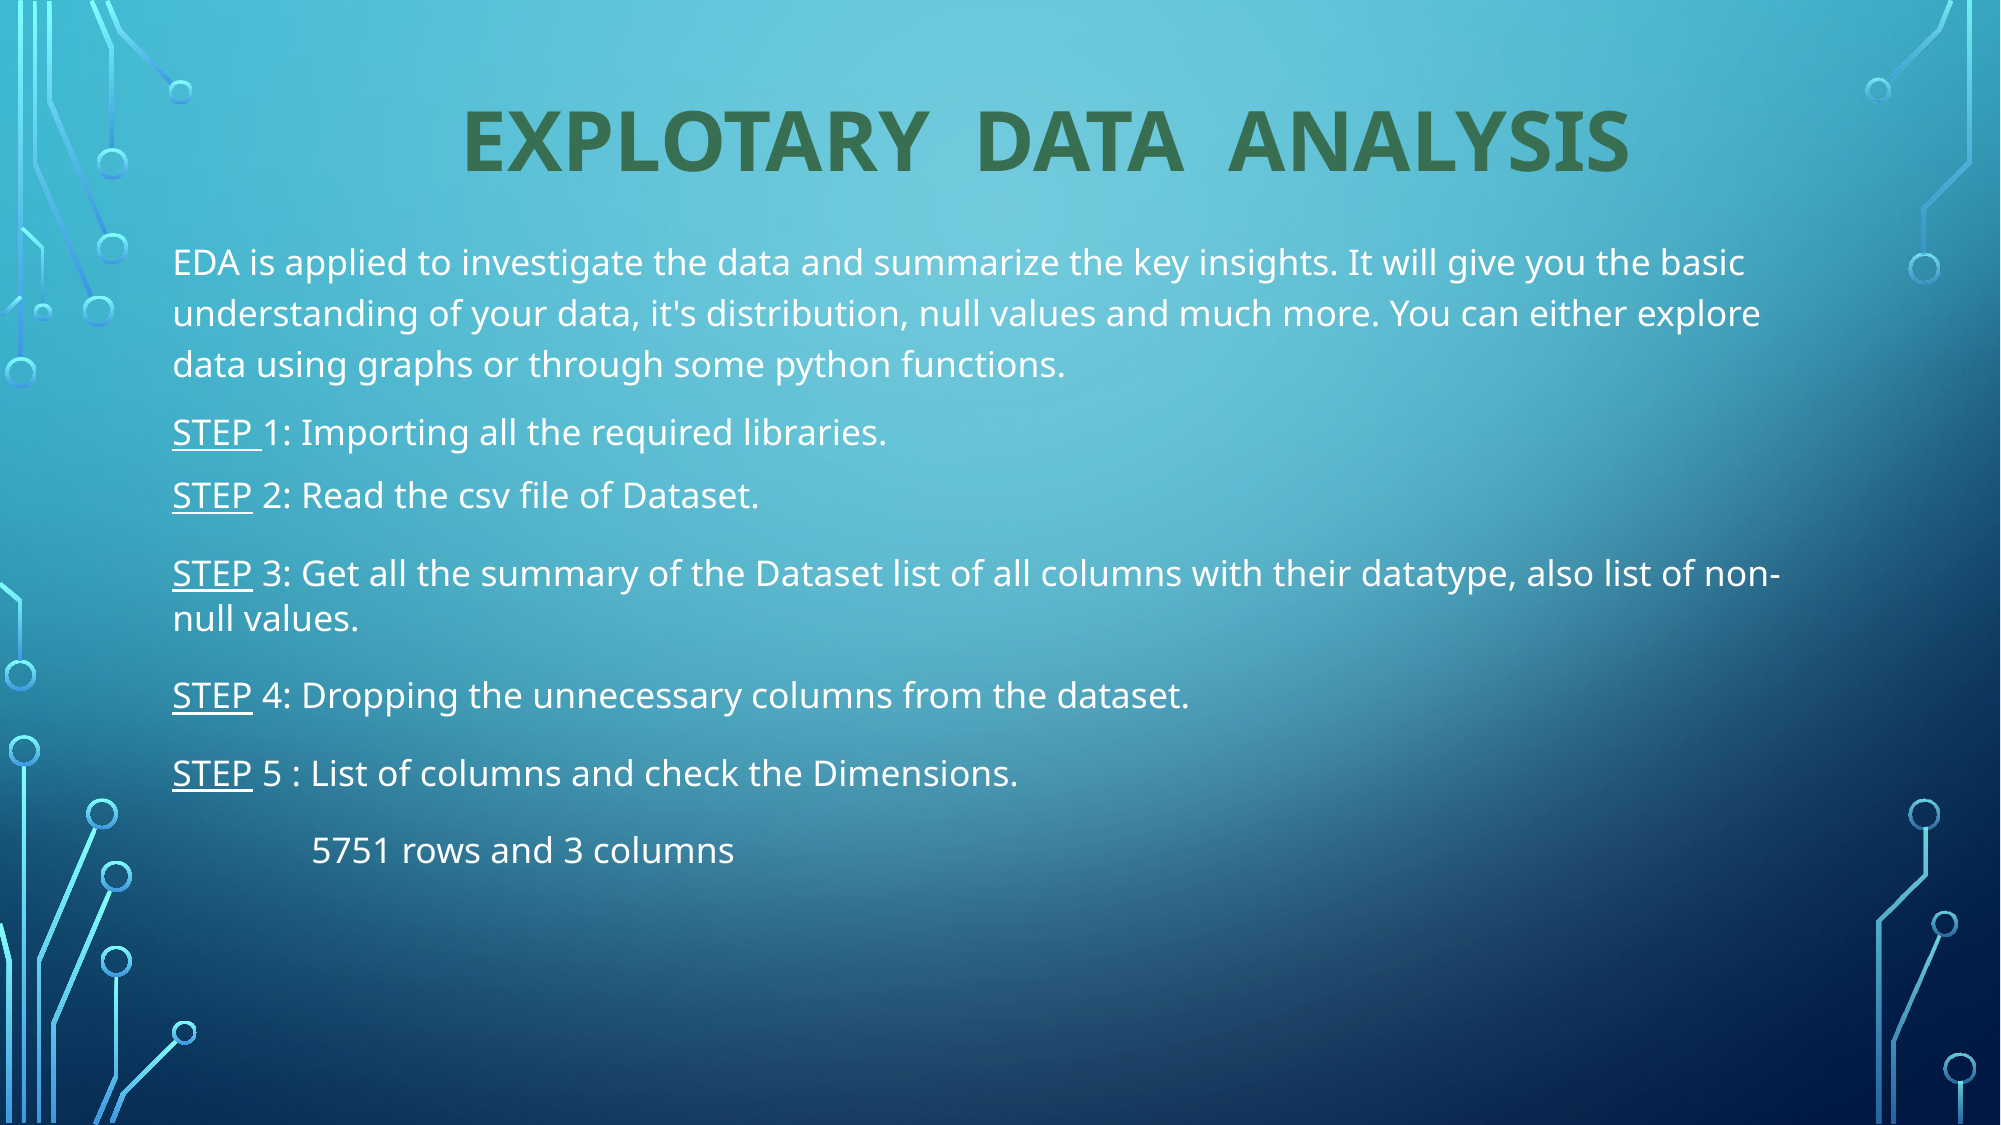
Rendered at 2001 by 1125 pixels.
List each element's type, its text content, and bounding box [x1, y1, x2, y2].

title EXPLOTARY DATA ANALYSIS [445, 50, 1800, 223]
list EDA is applied to investigate the data and summarize the key insights. It will give you the basic understanding of your data, it's distribution, null values and much more. You can either explore data using graphs or through some python functions. STEP 1: Importing all the required libraries. STEP 2: Read the csv file of Dataset. STEP 3: Get all the summary of the Dataset list of all columns with their datatype, also list of non-null values. STEP 4: Dropping the unnecessary columns from the dataset. STEP 5 : List of columns and check the Dimensions. 5751 rows and 3 columns [157, 223, 1800, 886]
